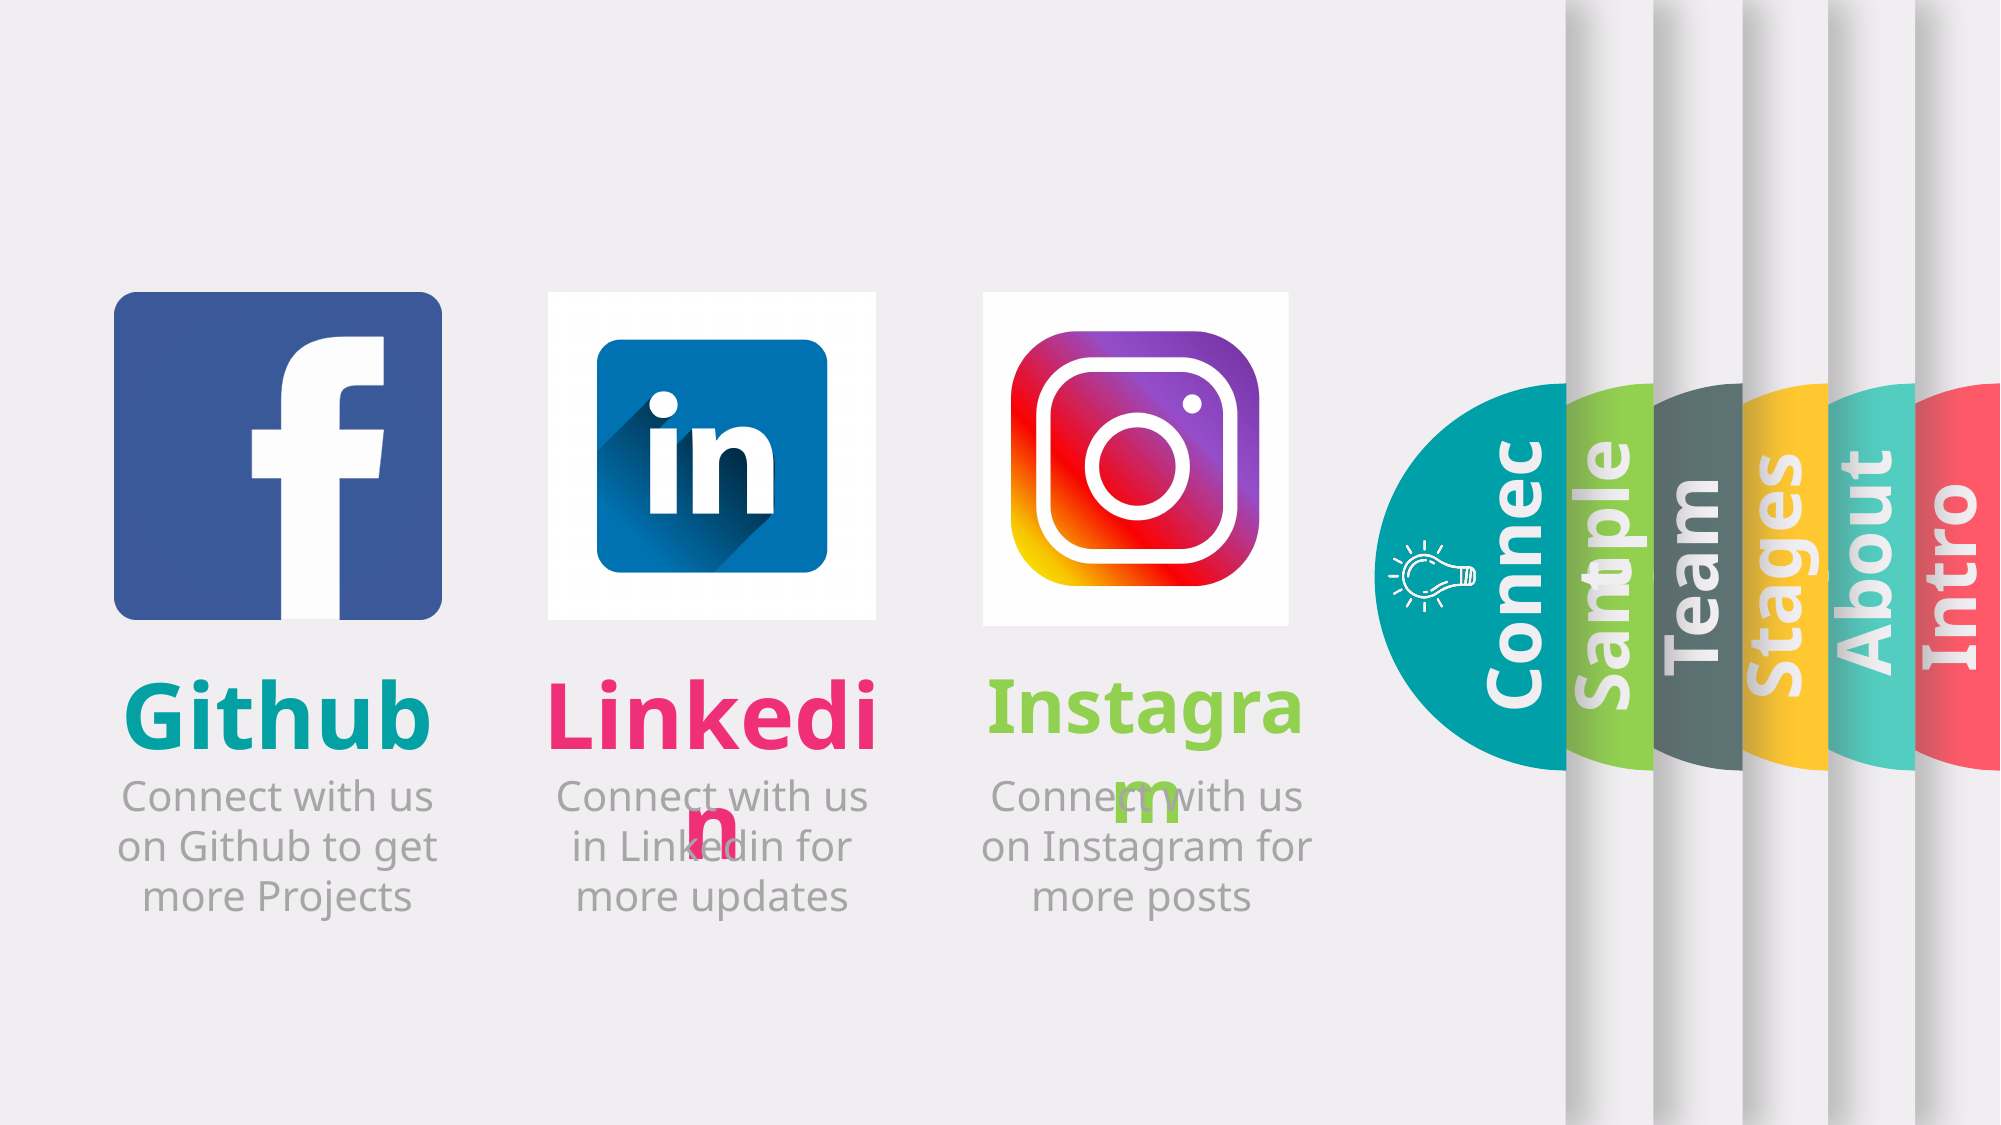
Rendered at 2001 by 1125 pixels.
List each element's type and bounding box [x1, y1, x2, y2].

text_box [1829, 0, 1916, 1125]
text_box [1567, 0, 1654, 1125]
text_box [955, 650, 1339, 930]
text_box [983, 292, 1289, 626]
text_box [85, 650, 469, 930]
text_box [1743, 0, 1829, 1125]
text_box [0, 0, 1567, 1125]
text_box [548, 292, 876, 620]
text_box [1654, 0, 1743, 1125]
text_box [520, 650, 904, 930]
text_box [1916, 0, 2000, 1125]
text_box [114, 292, 442, 620]
